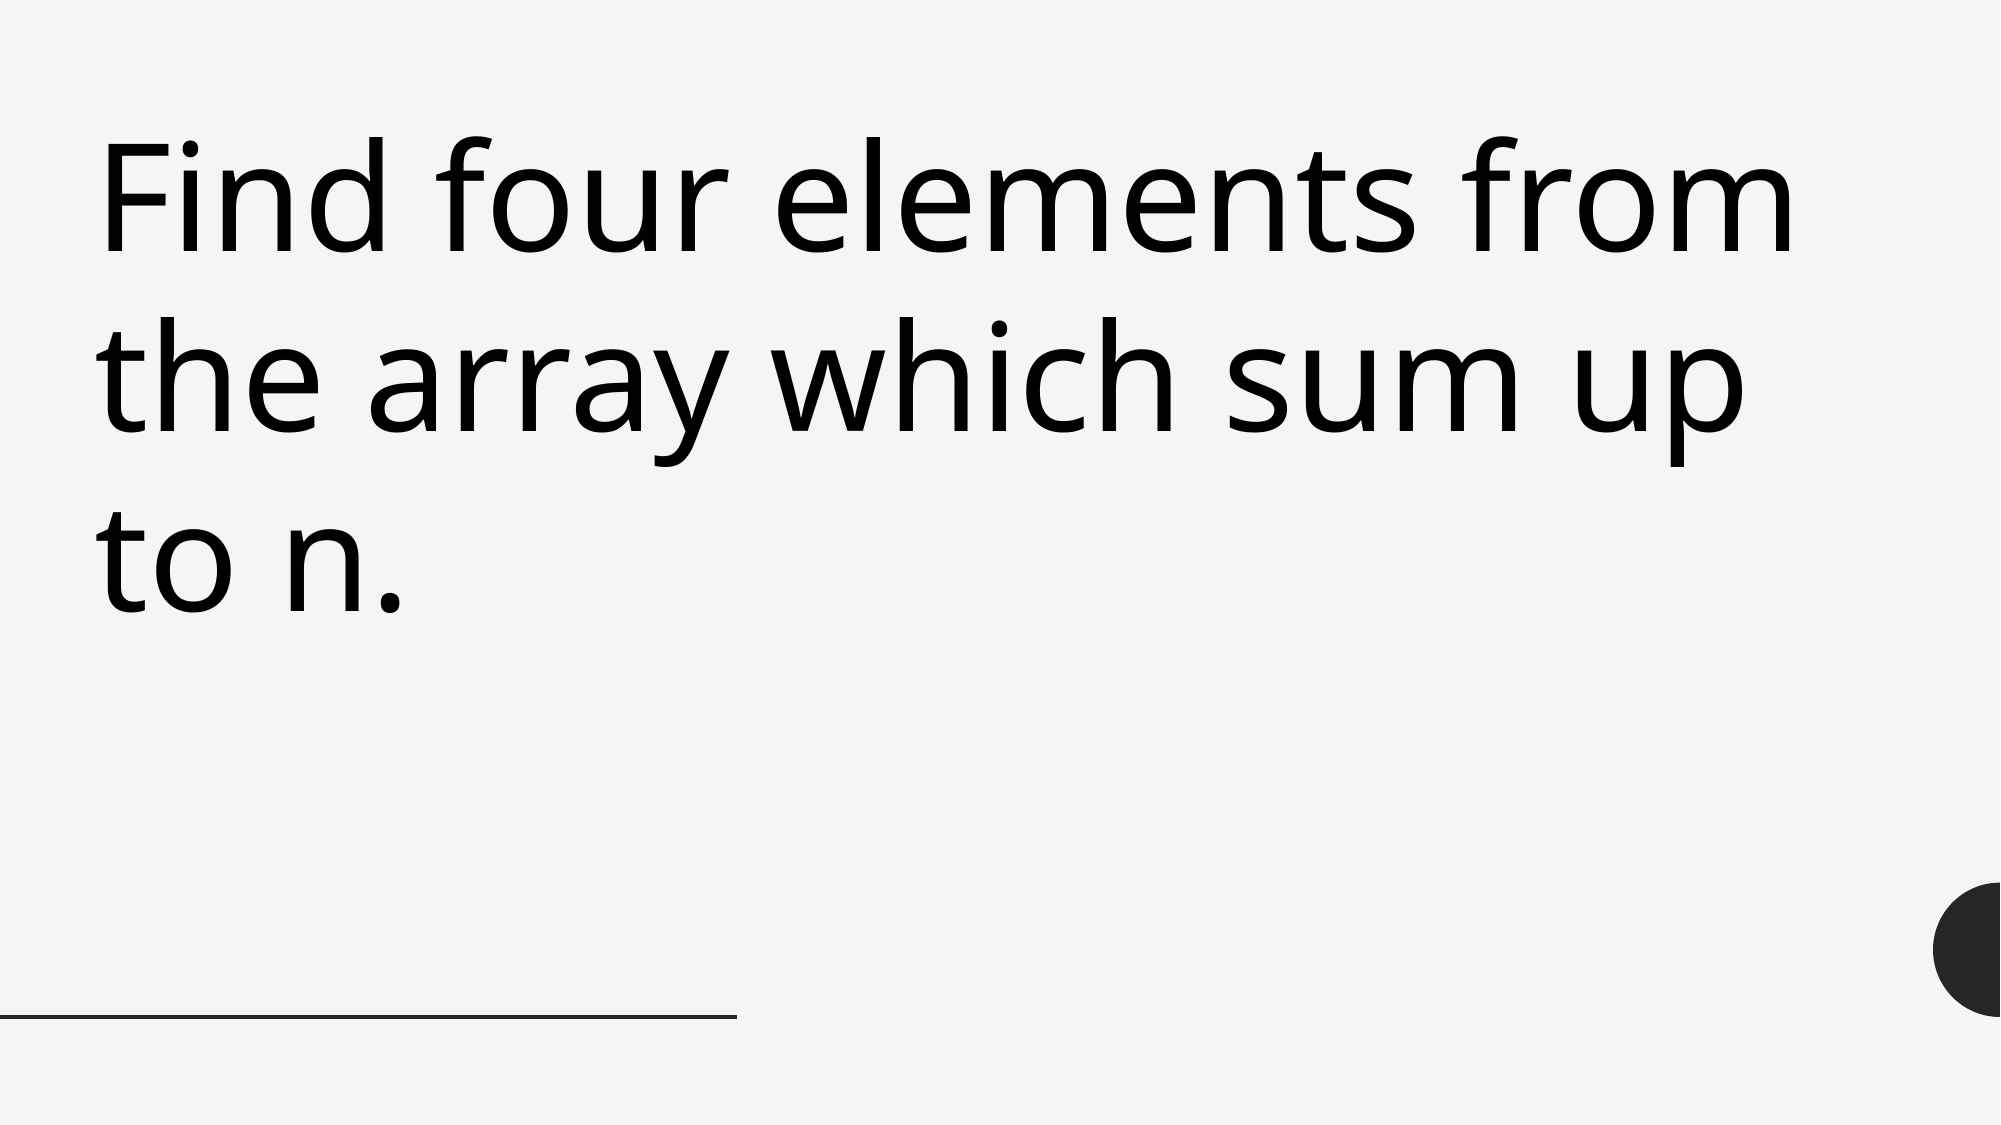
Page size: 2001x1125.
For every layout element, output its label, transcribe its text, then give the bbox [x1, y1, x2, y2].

text_box Find four elements from the array which sum up to n. [79, 94, 1933, 649]
